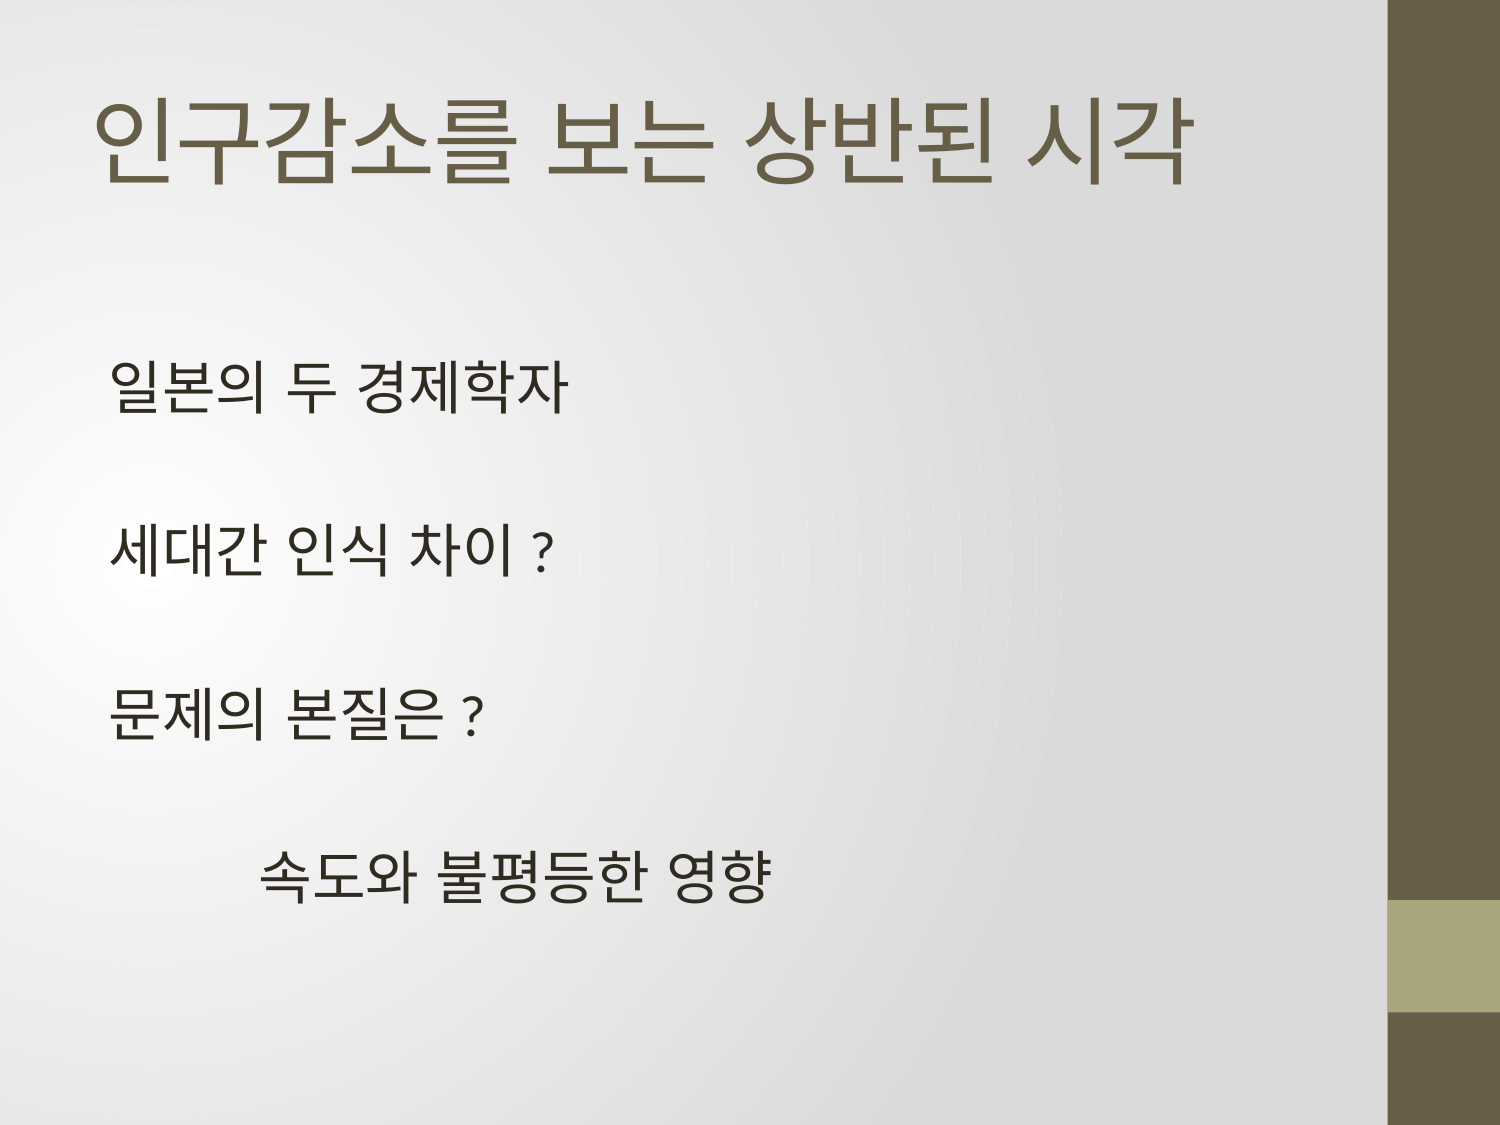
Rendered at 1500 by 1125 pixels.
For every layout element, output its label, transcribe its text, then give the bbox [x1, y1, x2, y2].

list 일본의 두 경제학자 세대간 인식 차이? 문제의 본질은? 속도와 불평등한 영향 [75, 262, 1325, 1050]
title 인구감소를 보는 상반된 시각 [75, 45, 1325, 233]
